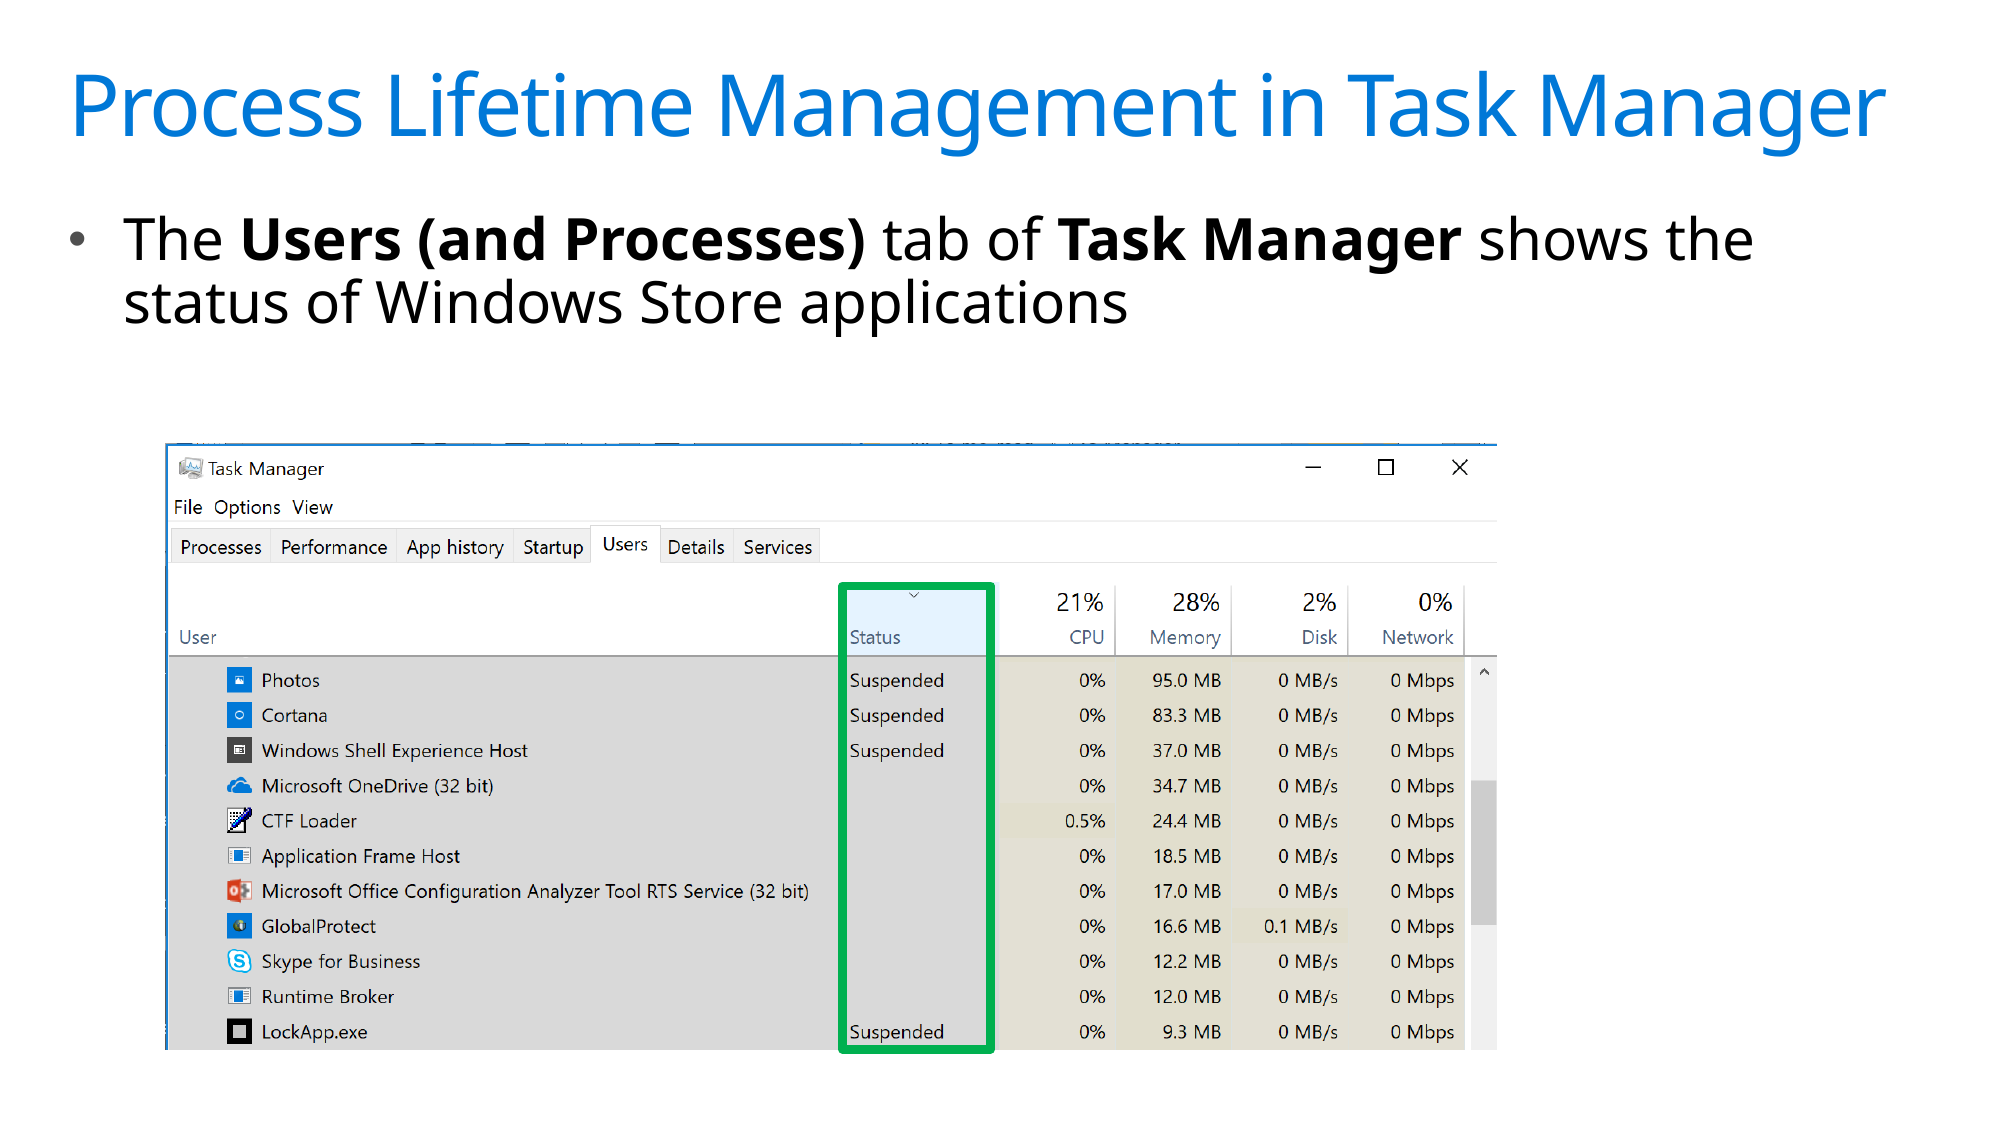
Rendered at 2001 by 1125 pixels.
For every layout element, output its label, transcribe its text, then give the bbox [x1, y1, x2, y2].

title Process Lifetime Management in Task Manager [44, 47, 1957, 196]
list The Users (and Processes) tab of Task Manager shows the status of Windows Store applications [44, 196, 1956, 507]
picture [165, 443, 1498, 1050]
